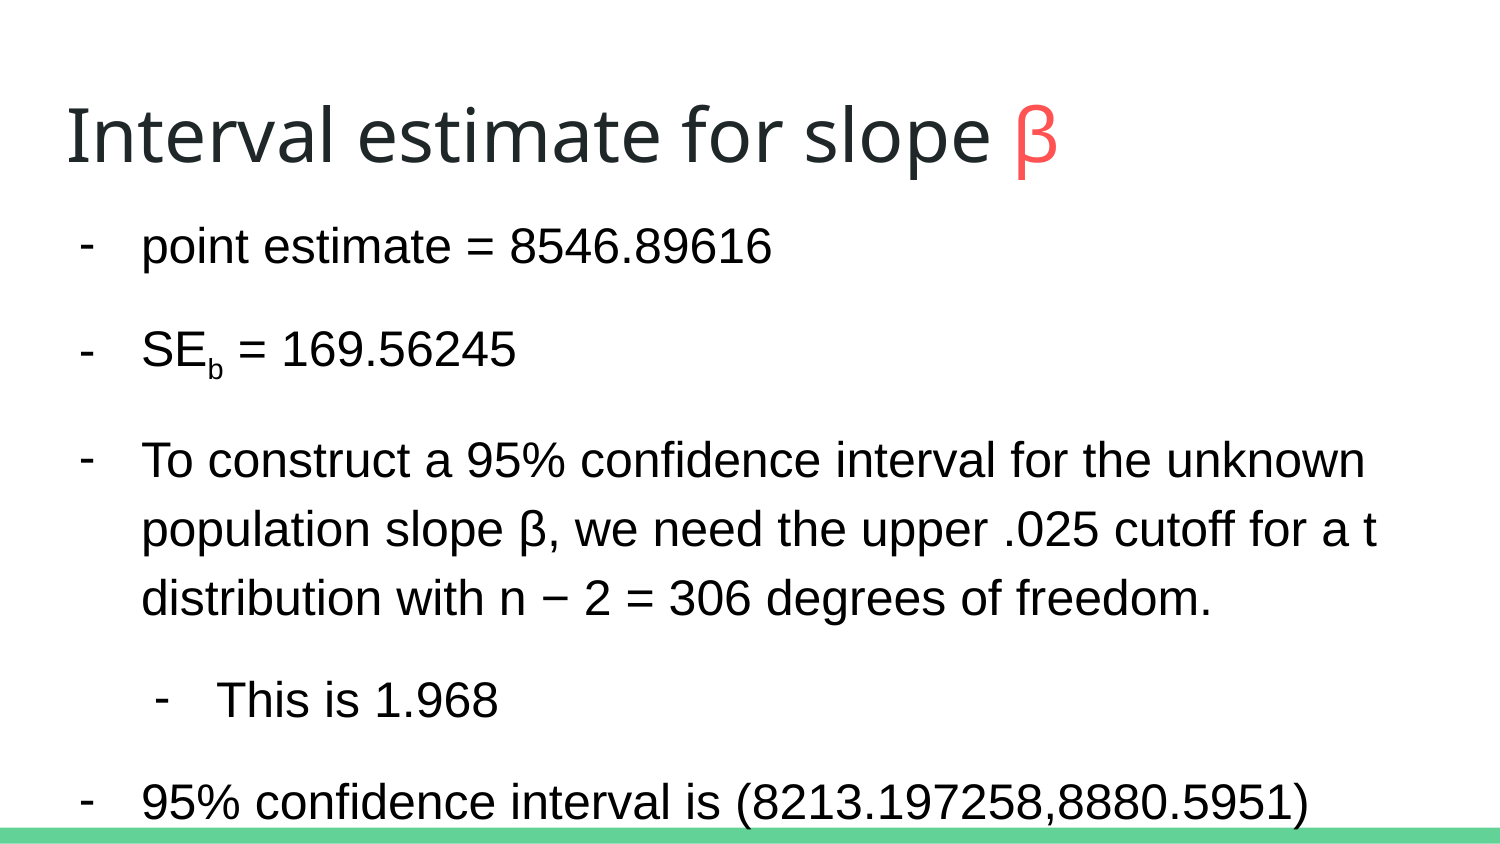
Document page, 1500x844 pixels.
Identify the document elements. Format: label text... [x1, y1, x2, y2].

title Interval estimate for slope β [51, 72, 1449, 167]
list point estimate = 8546.89616 SEb = 169.56245 To construct a 95% confidence interval for the unknown population slope β, we need the upper .025 cutoff for a t distribution with n − 2 = 306 degrees of freedom. This is 1.968 95% confidence interval is (8213.197258,8880.5951) We are 95% confident that the unknown population slope β lies in this interval. [51, 189, 1449, 750]
